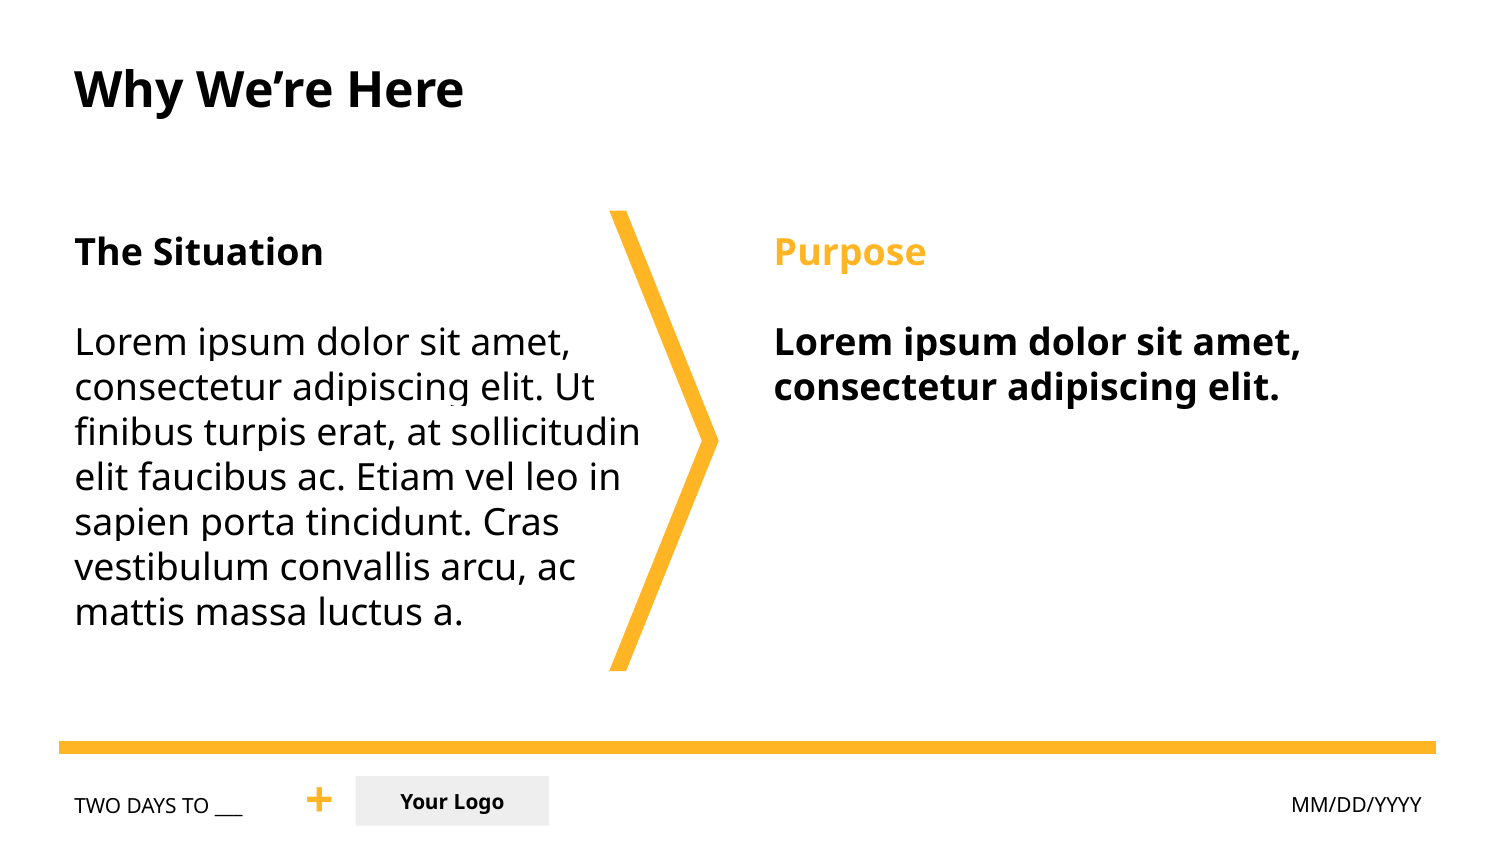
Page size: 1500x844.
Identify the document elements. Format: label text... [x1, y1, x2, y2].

text_box + [290, 755, 350, 826]
text_box Purpose Lorem ipsum dolor sit amet, consectetur adipiscing elit. [758, 213, 1437, 699]
text_box Your Logo [355, 776, 550, 826]
text_box The Situation Lorem ipsum dolor sit amet, consectetur adipiscing elit. Ut finibus turpis erat, at sollicitudin elit faucibus ac. Etiam vel leo in sapien porta tincidunt. Cras vestibulum convallis arcu, ac mattis massa luctus a. [59, 213, 664, 699]
text_box [609, 210, 719, 672]
text_box Why We’re Here [59, 42, 482, 137]
text_box MM/DD/YYYY [1195, 776, 1437, 826]
text_box TWO DAYS TO ___ [59, 778, 290, 826]
